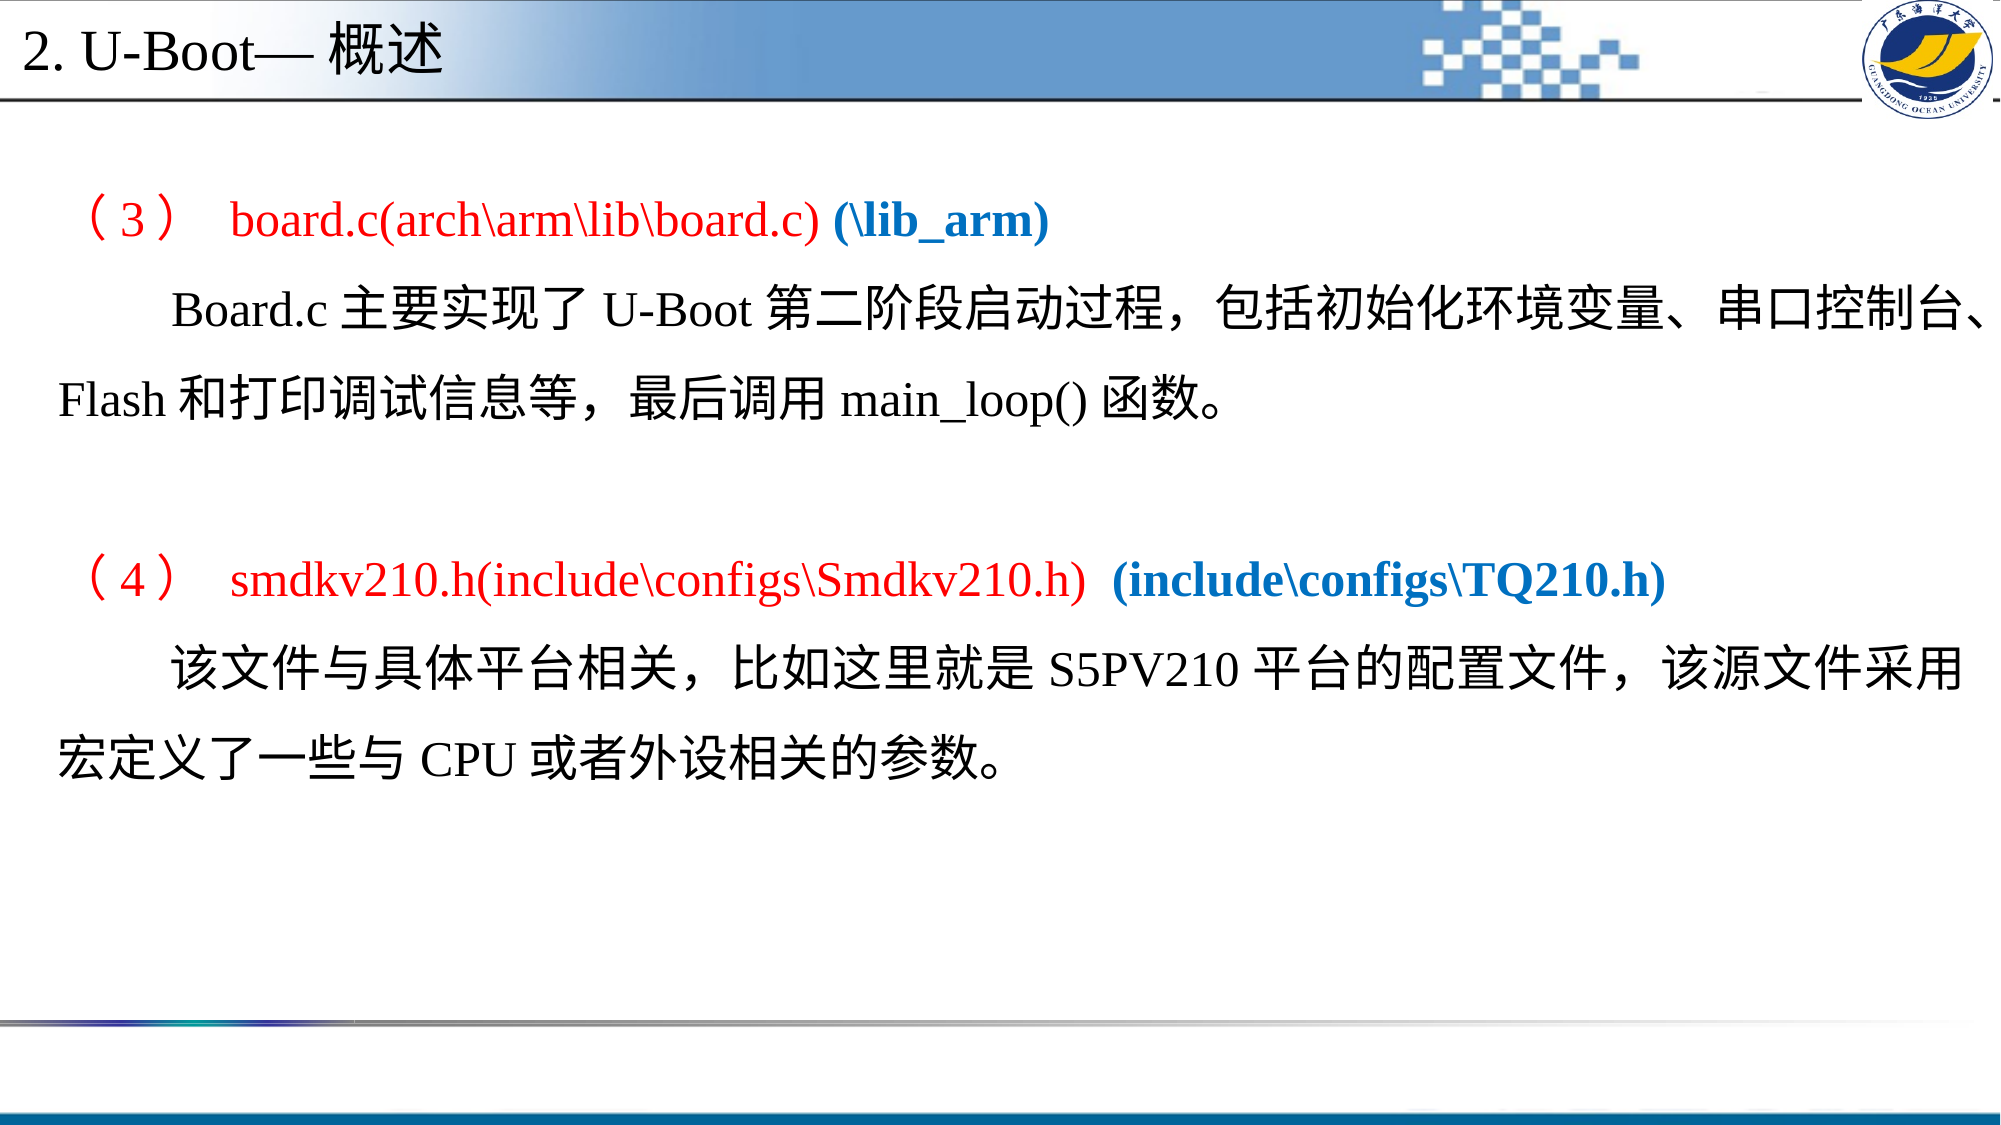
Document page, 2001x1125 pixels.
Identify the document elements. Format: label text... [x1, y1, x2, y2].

text_box （3） board.c(arch\arm\lib\board.c) (\lib_arm) Board.c主要实现了U-Boot第二阶段启动过程，包括初始化环境变量、串口控制台、Flash和打印调试信息等，最后调用main_loop()函数。 （4） smdkv210.h(include\configs\Smdkv210.h) (include\configs\TQ210.h) 该文件与具体平台相关，比如这里就是S5PV210平台的配置文件，该源文件采用宏定义了一些与CPU或者外设相关的参数。 [43, 148, 1981, 794]
text_box 2. U-Boot—概述 [7, 4, 1808, 99]
picture [0, 0, 2001, 1115]
